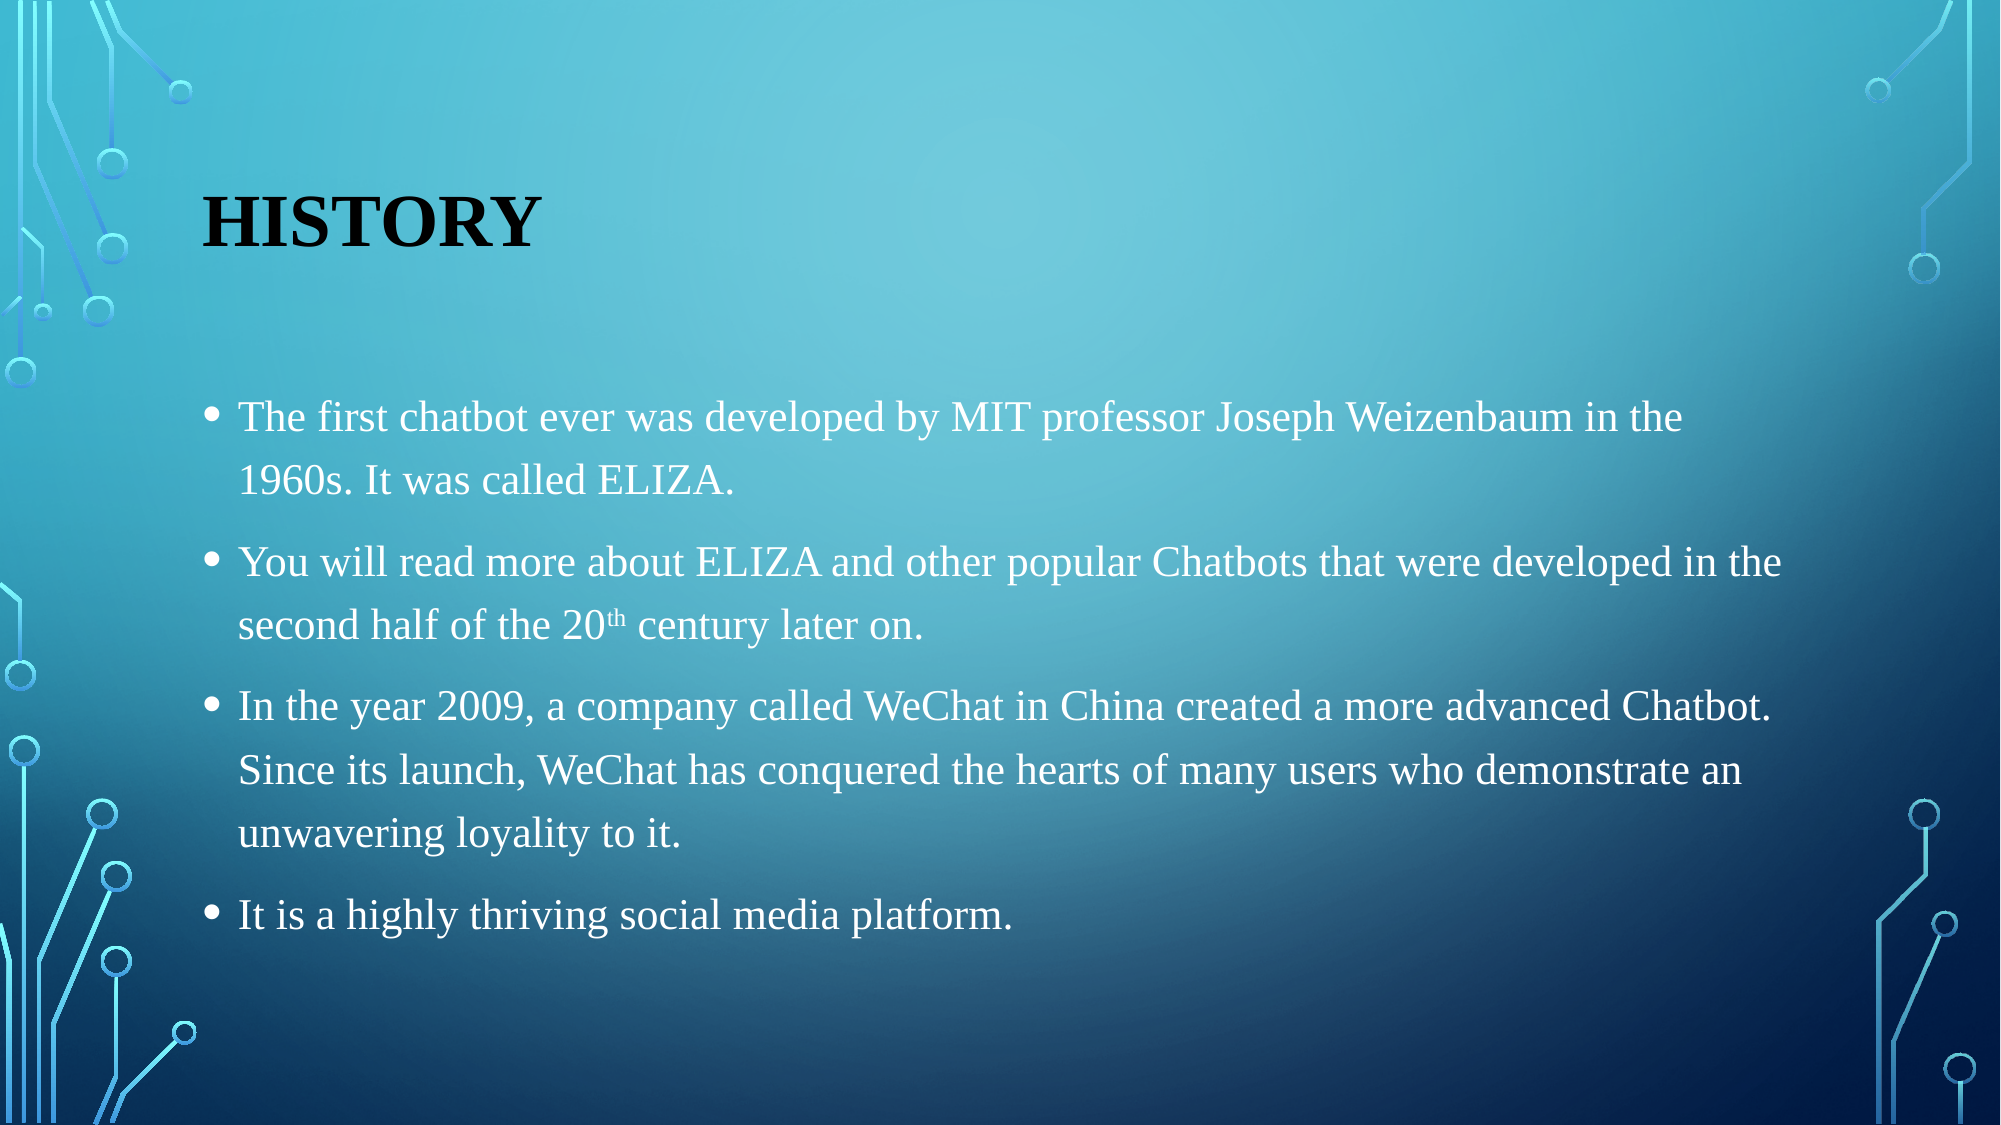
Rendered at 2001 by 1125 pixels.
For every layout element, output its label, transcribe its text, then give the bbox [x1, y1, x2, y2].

list The first chatbot ever was developed by MIT professor Joseph Weizenbaum in the 1960s. It was called ELIZA. You will read more about ELIZA and other popular Chatbots that were developed in the second half of the 20th century later on. In the year 2009, a company called WeChat in China created a more advanced Chatbot. Since its launch, WeChat has conquered the hearts of many users who demonstrate an unwavering loyality to it. It is a highly thriving social media platform. [187, 369, 1813, 950]
title History [187, 101, 1813, 344]
